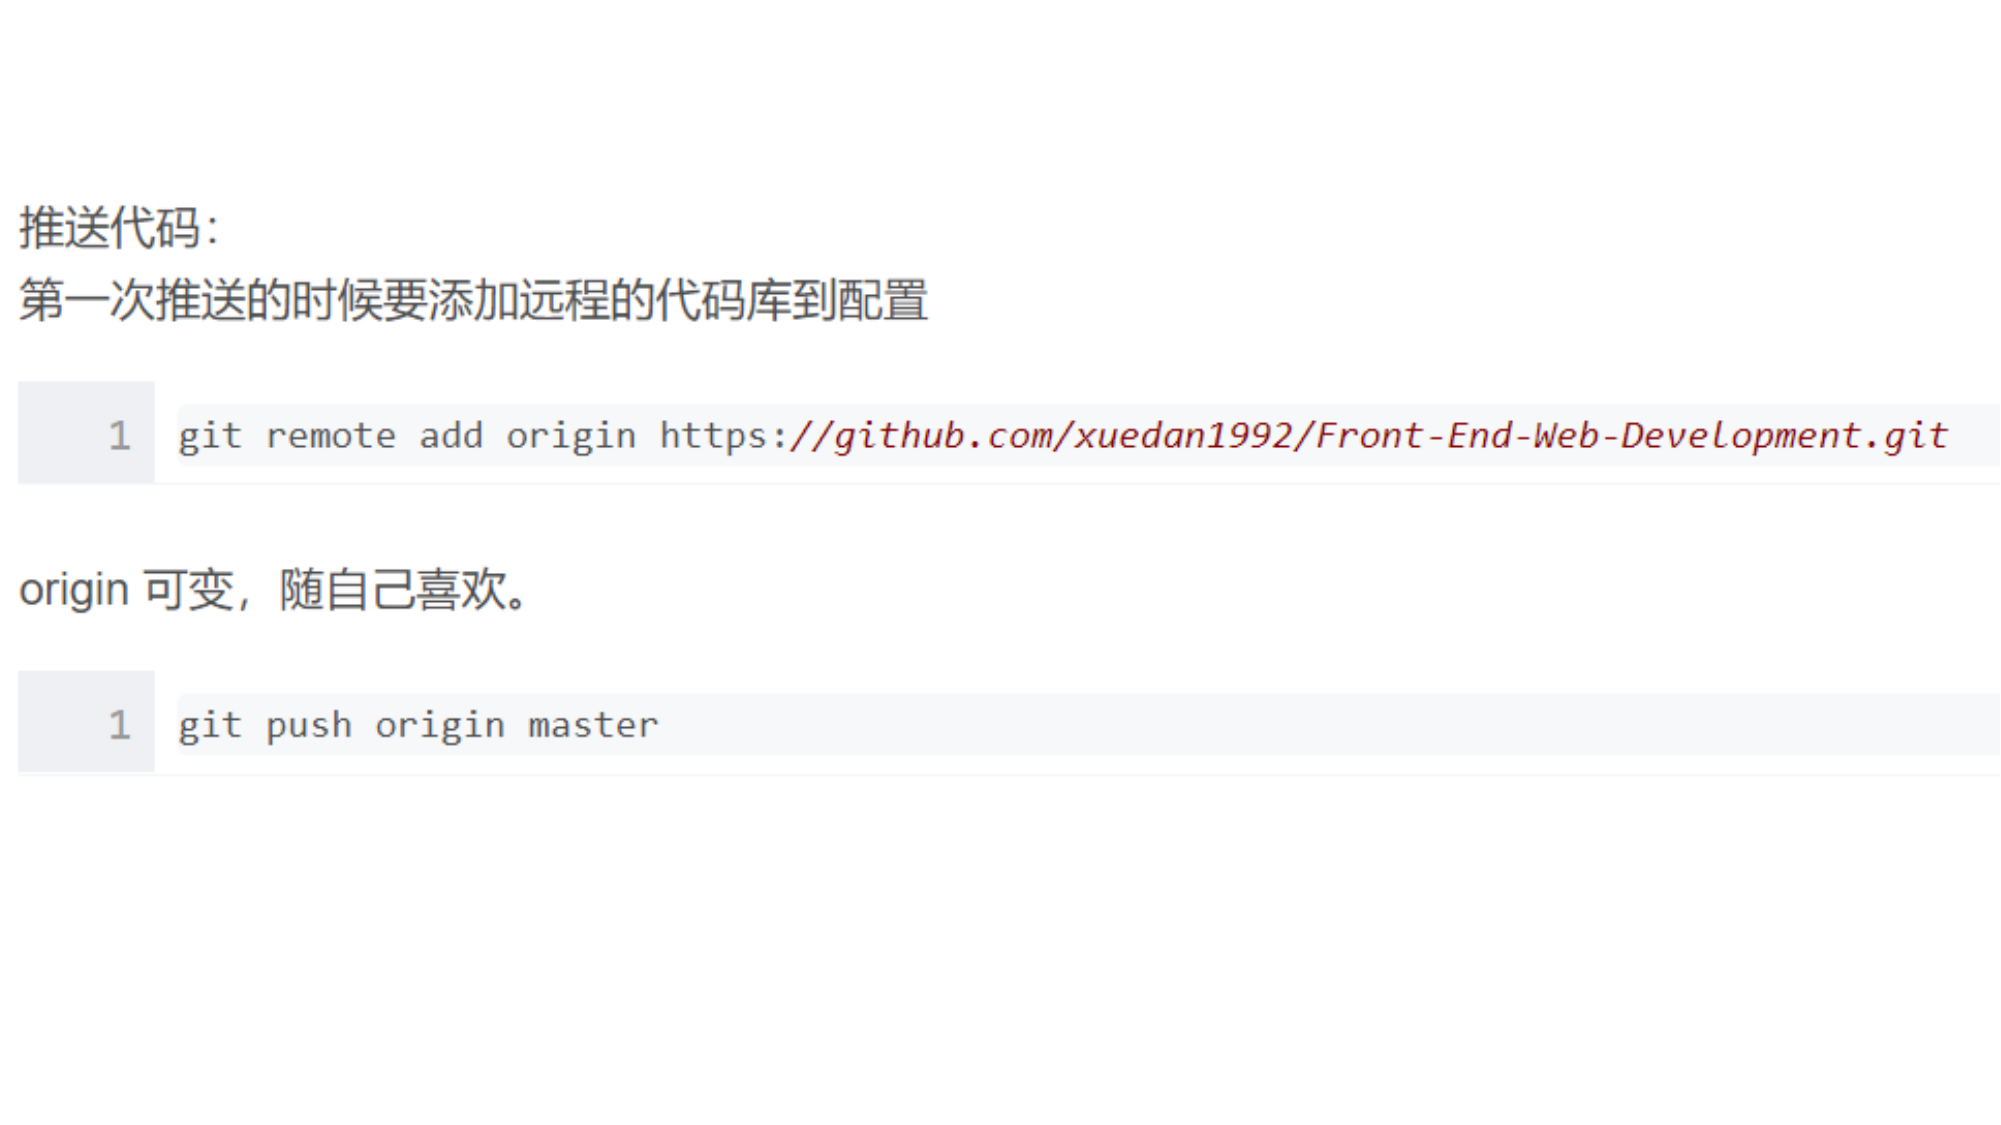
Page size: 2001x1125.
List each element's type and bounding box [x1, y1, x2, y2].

picture [0, 169, 2000, 788]
